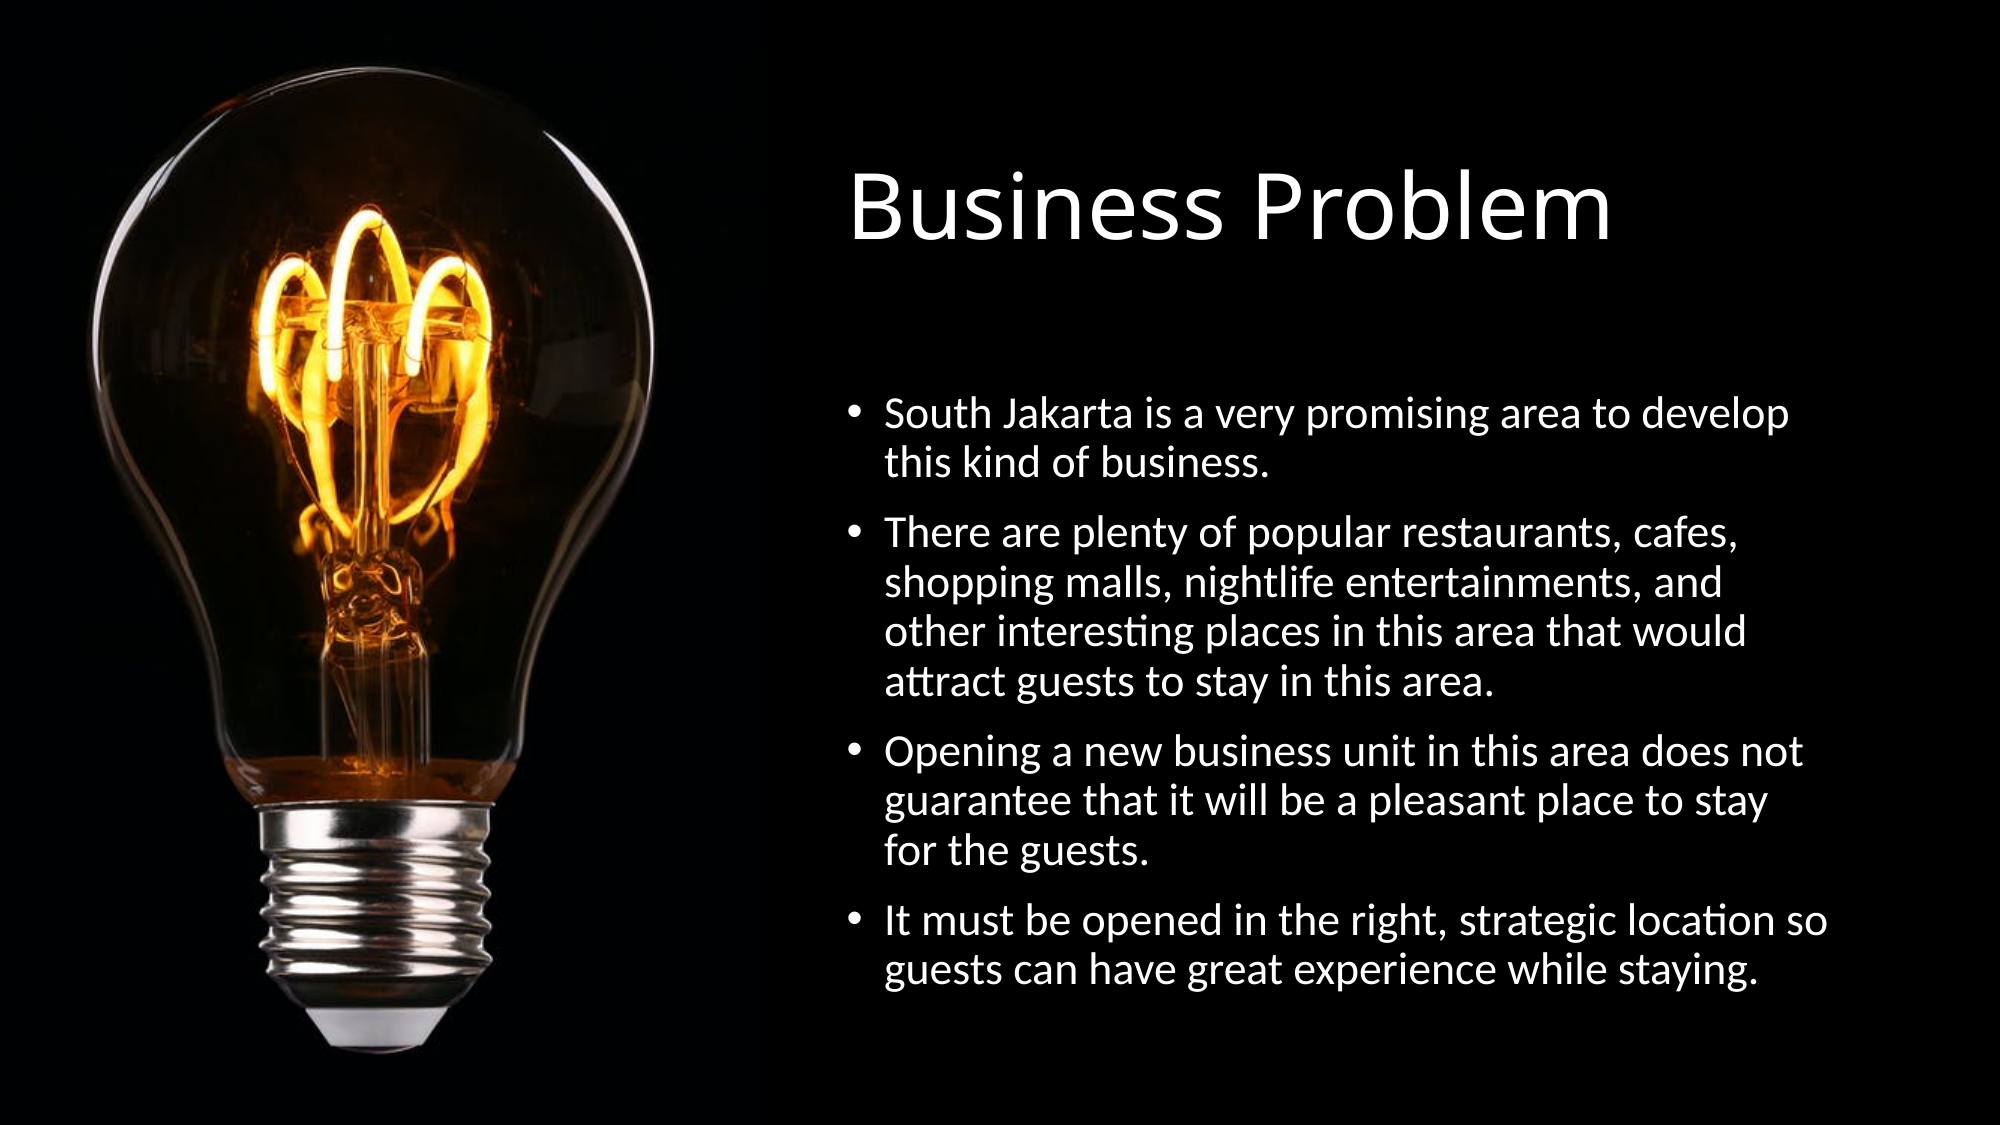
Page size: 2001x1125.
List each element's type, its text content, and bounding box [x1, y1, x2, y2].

title Business Problem [831, 59, 1845, 360]
picture [0, 0, 762, 1125]
list South Jakarta is a very promising area to develop this kind of business. There are plenty of popular restaurants, cafes, shopping malls, nightlife entertainments, and other interesting places in this area that would attract guests to stay in this area. Opening a new business unit in this area does not guarantee that it will be a pleasant place to stay for the guests. It must be opened in the right, strategic location so guests can have great experience while staying. [831, 381, 1845, 1014]
